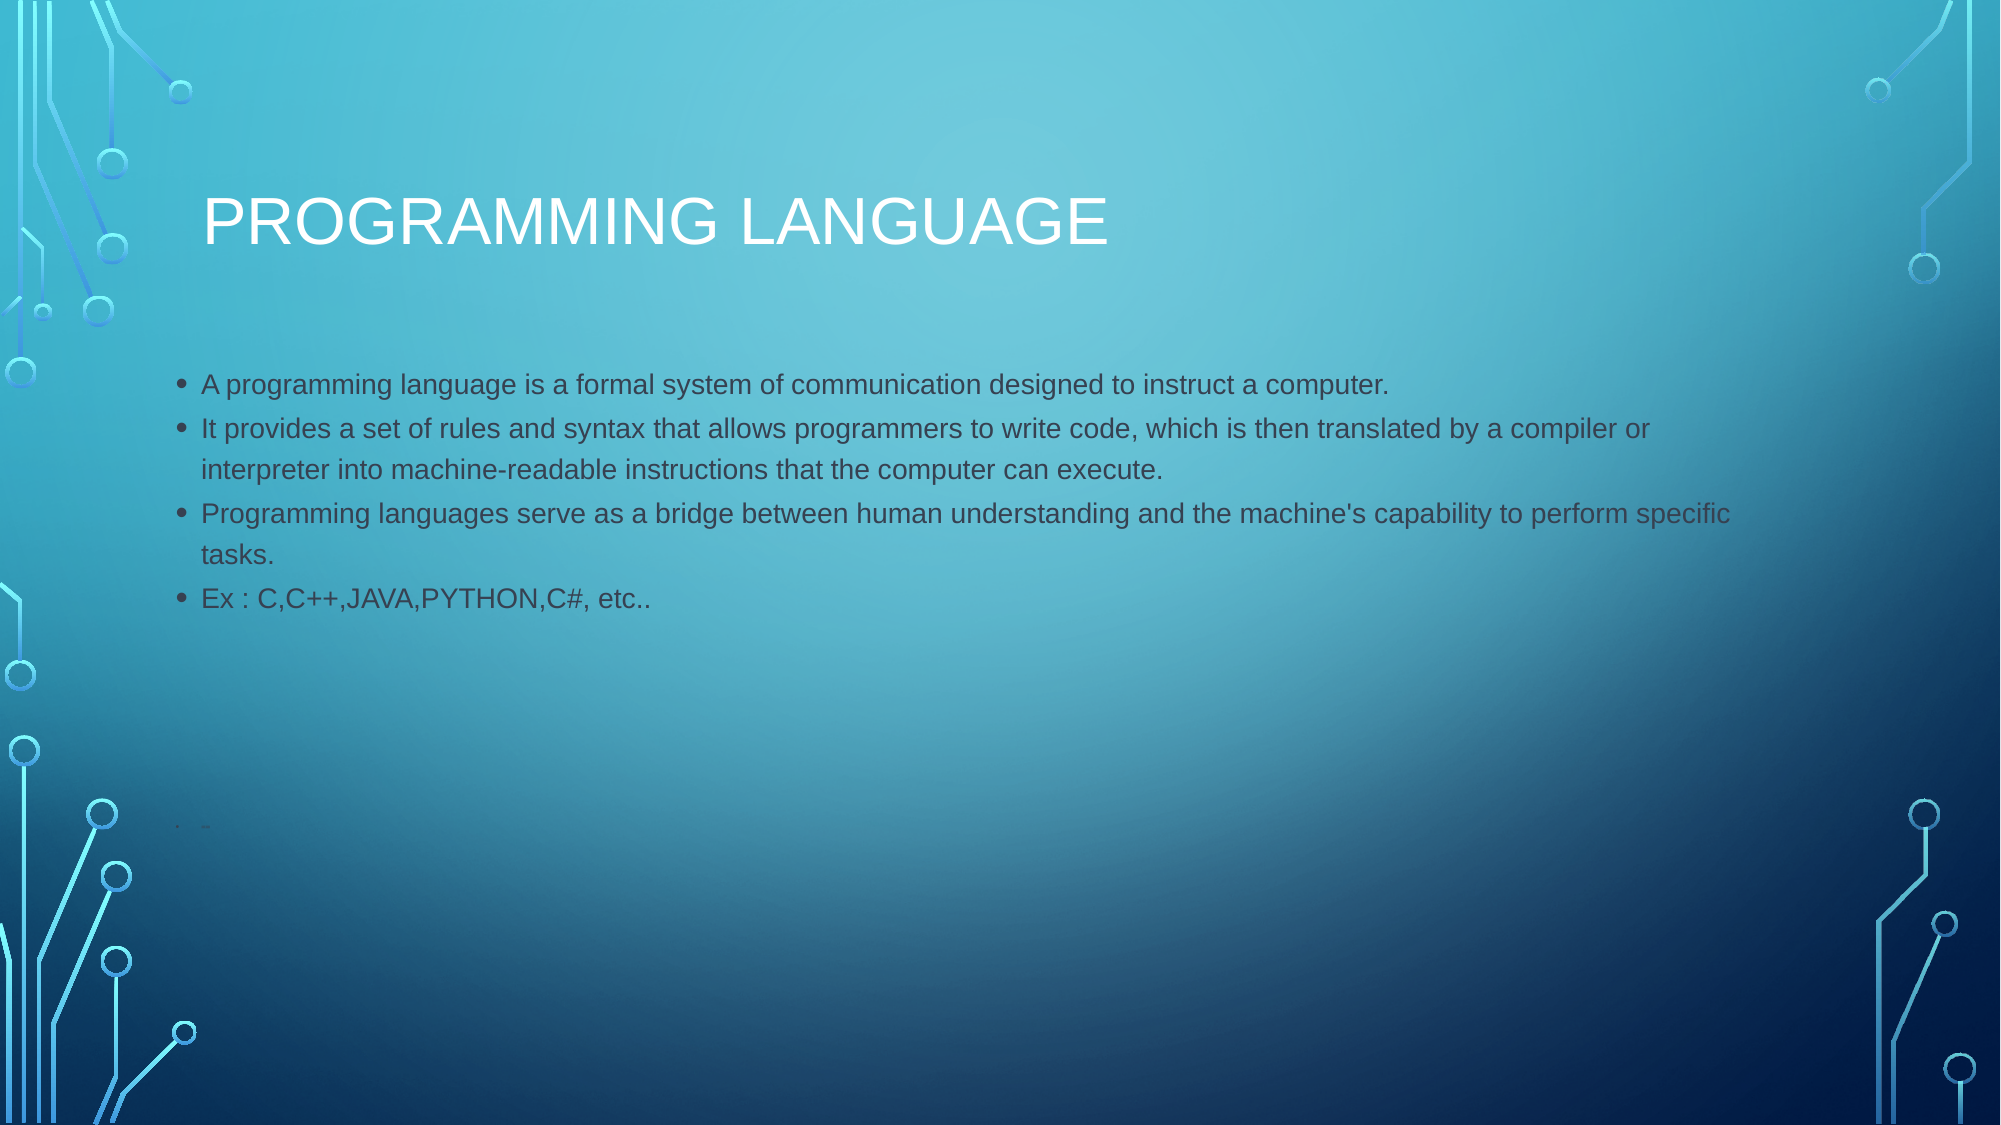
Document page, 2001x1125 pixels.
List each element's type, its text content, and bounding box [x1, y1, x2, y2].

list A programming language is a formal system of communication designed to instruct a computer. It provides a set of rules and syntax that allows programmers to write code, which is then translated by a compiler or interpreter into machine-readable instructions that the computer can execute. Programming languages serve as a bridge between human understanding and the machine's capability to perform specific tasks. Ex : C,C++,JAVA,PYTHON,C#, etc.. == [160, 307, 1786, 889]
title PROGRAMMING LANGUAGE [187, 101, 1813, 344]
